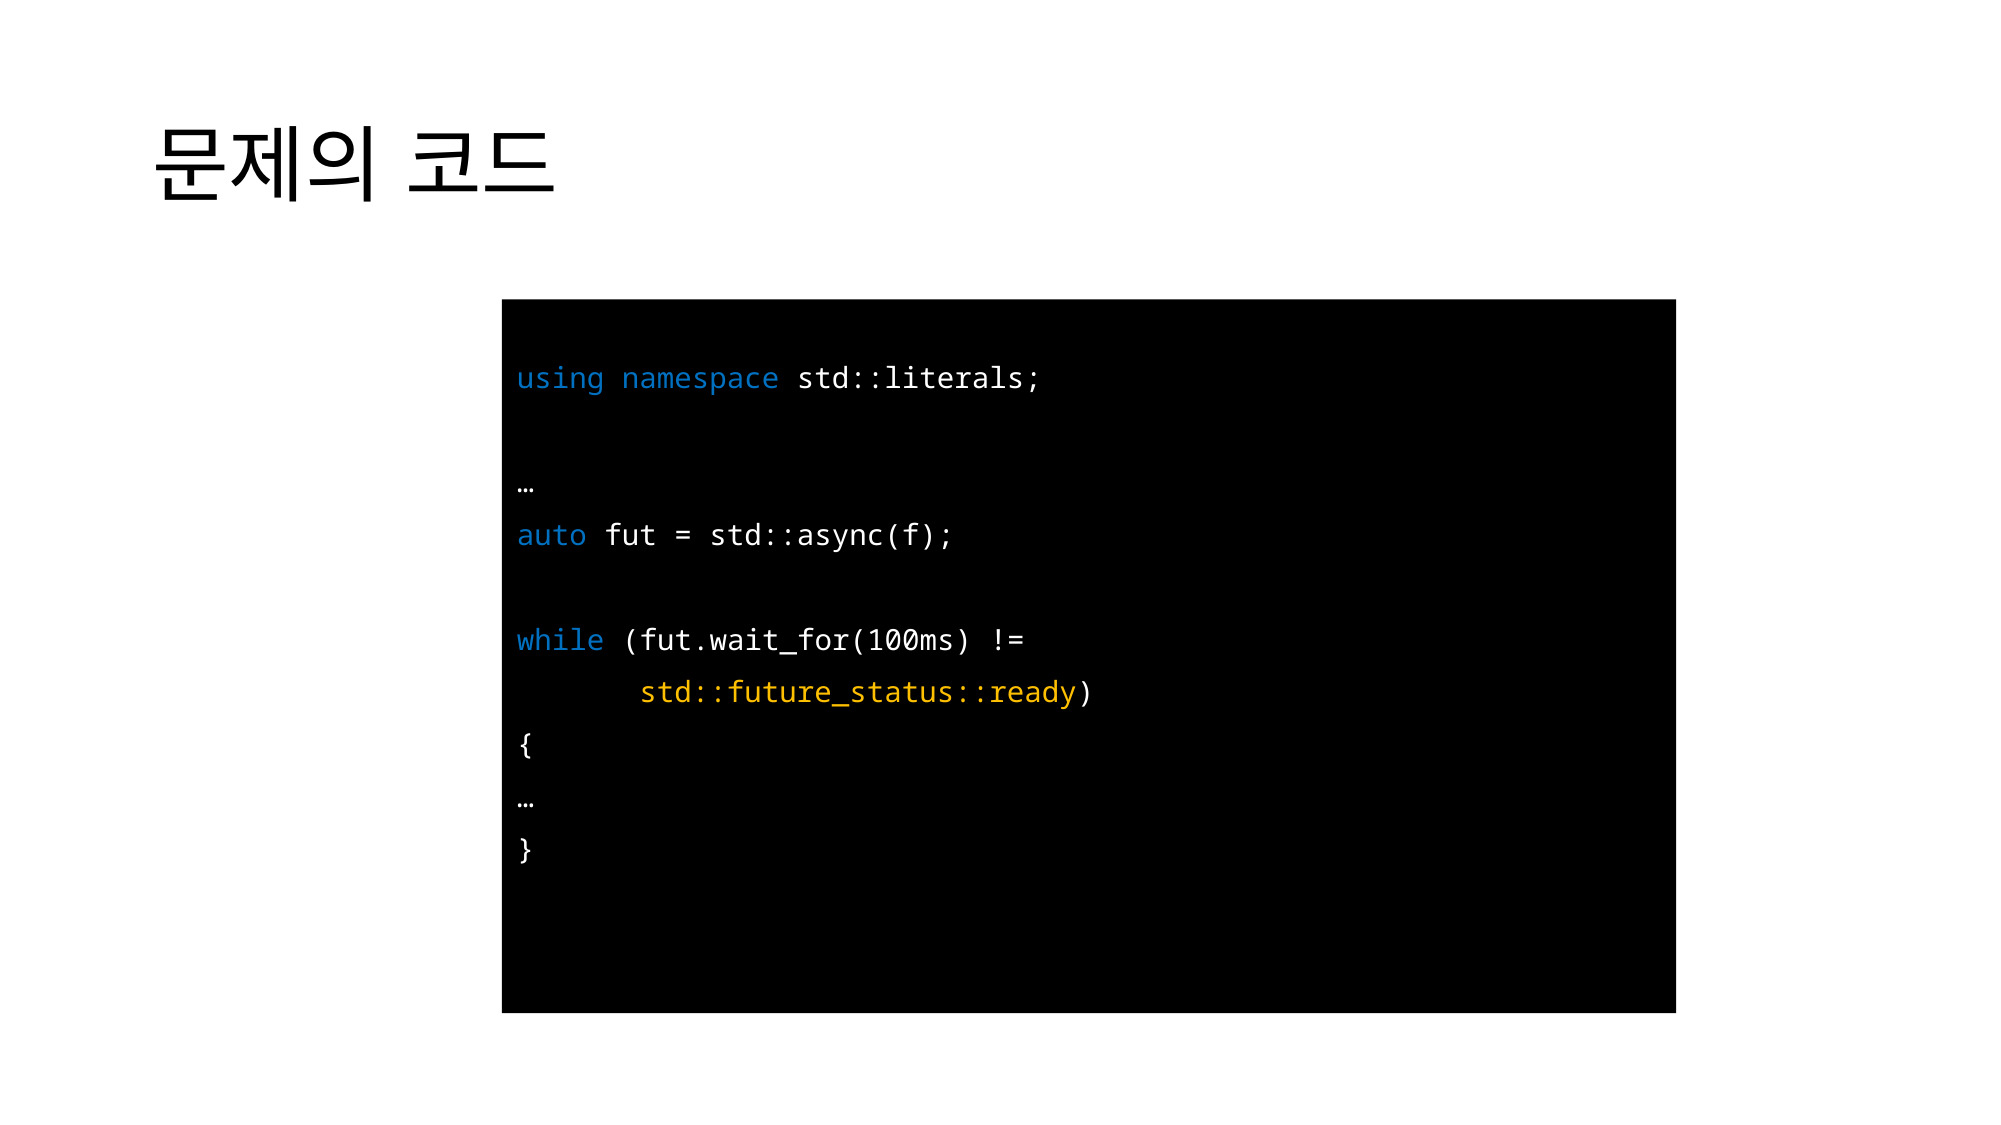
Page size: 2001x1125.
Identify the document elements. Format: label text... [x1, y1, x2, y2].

text_box using namespace std::literals; … auto fut = std::async(f); while (fut.wait_for(100ms) != std::future_status::ready) { … } [501, 299, 1677, 1014]
title 문제의 코드 [137, 59, 1863, 278]
